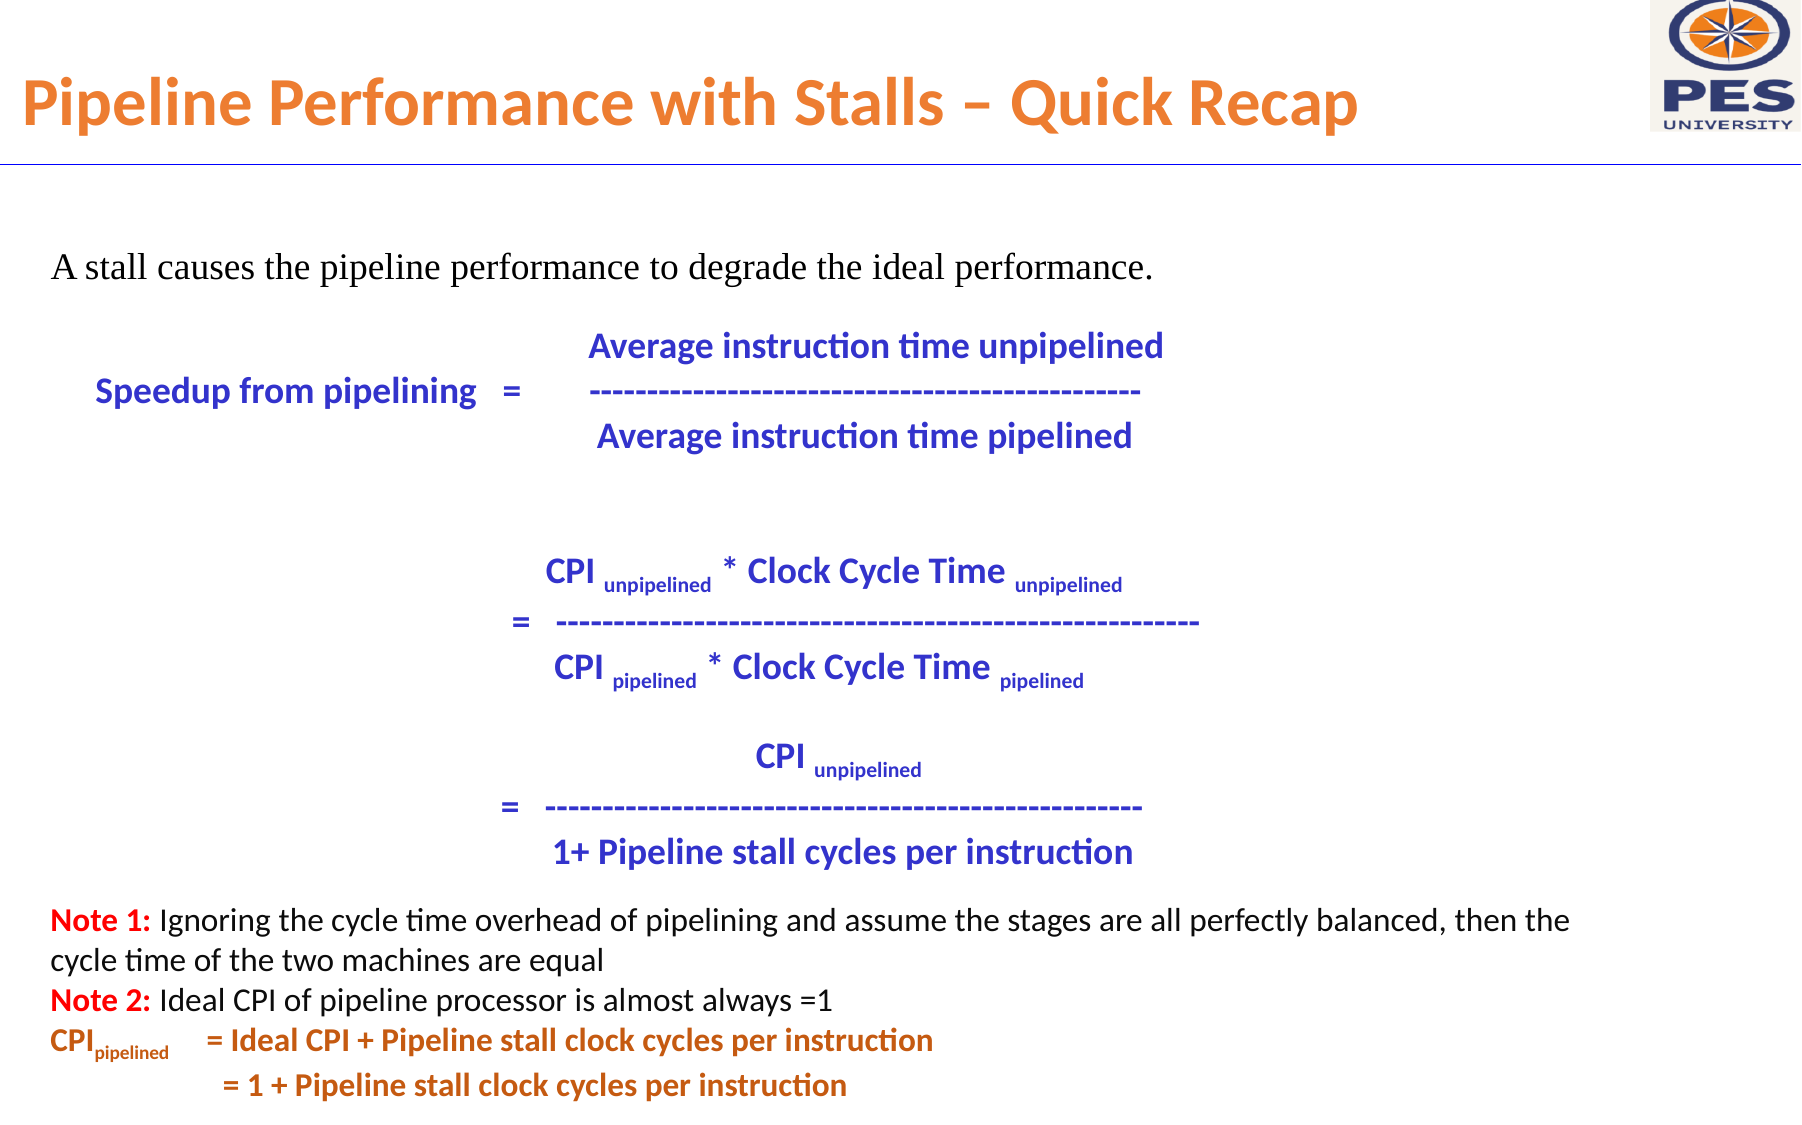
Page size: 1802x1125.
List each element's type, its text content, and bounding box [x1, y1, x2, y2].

text_box A stall causes the pipeline performance to degrade the ideal performance. [35, 234, 1505, 295]
picture [1650, 0, 1802, 132]
text_box Average instruction time unpipelined Speedup from pipelining = ------------------------------------------------ Average instruction time pipelined CPI unpipelined * Clock Cycle Time unpipelined = -------------------------------------------------------- CPI pipelined * Clock Cycle Time pipelined [80, 317, 1460, 742]
text_box Pipeline Performance with Stalls – Quick Recap [7, 49, 1794, 147]
text_box Note 1: Ignoring the cycle time overhead of pipelining and assume the stages are all perfectly balanced, then the cycle time of the two machines are equal Note 2: Ideal CPI of pipeline processor is almost always =1 CPIpipelined = Ideal CPI + Pipeline stall clock cycles per instruction = 1 + Pipeline stall clock cycles per instruction [35, 889, 1589, 1112]
text_box CPI unpipelined = ---------------------------------------------------- 1+ Pipeline stall cycles per instruction [120, 725, 1490, 923]
